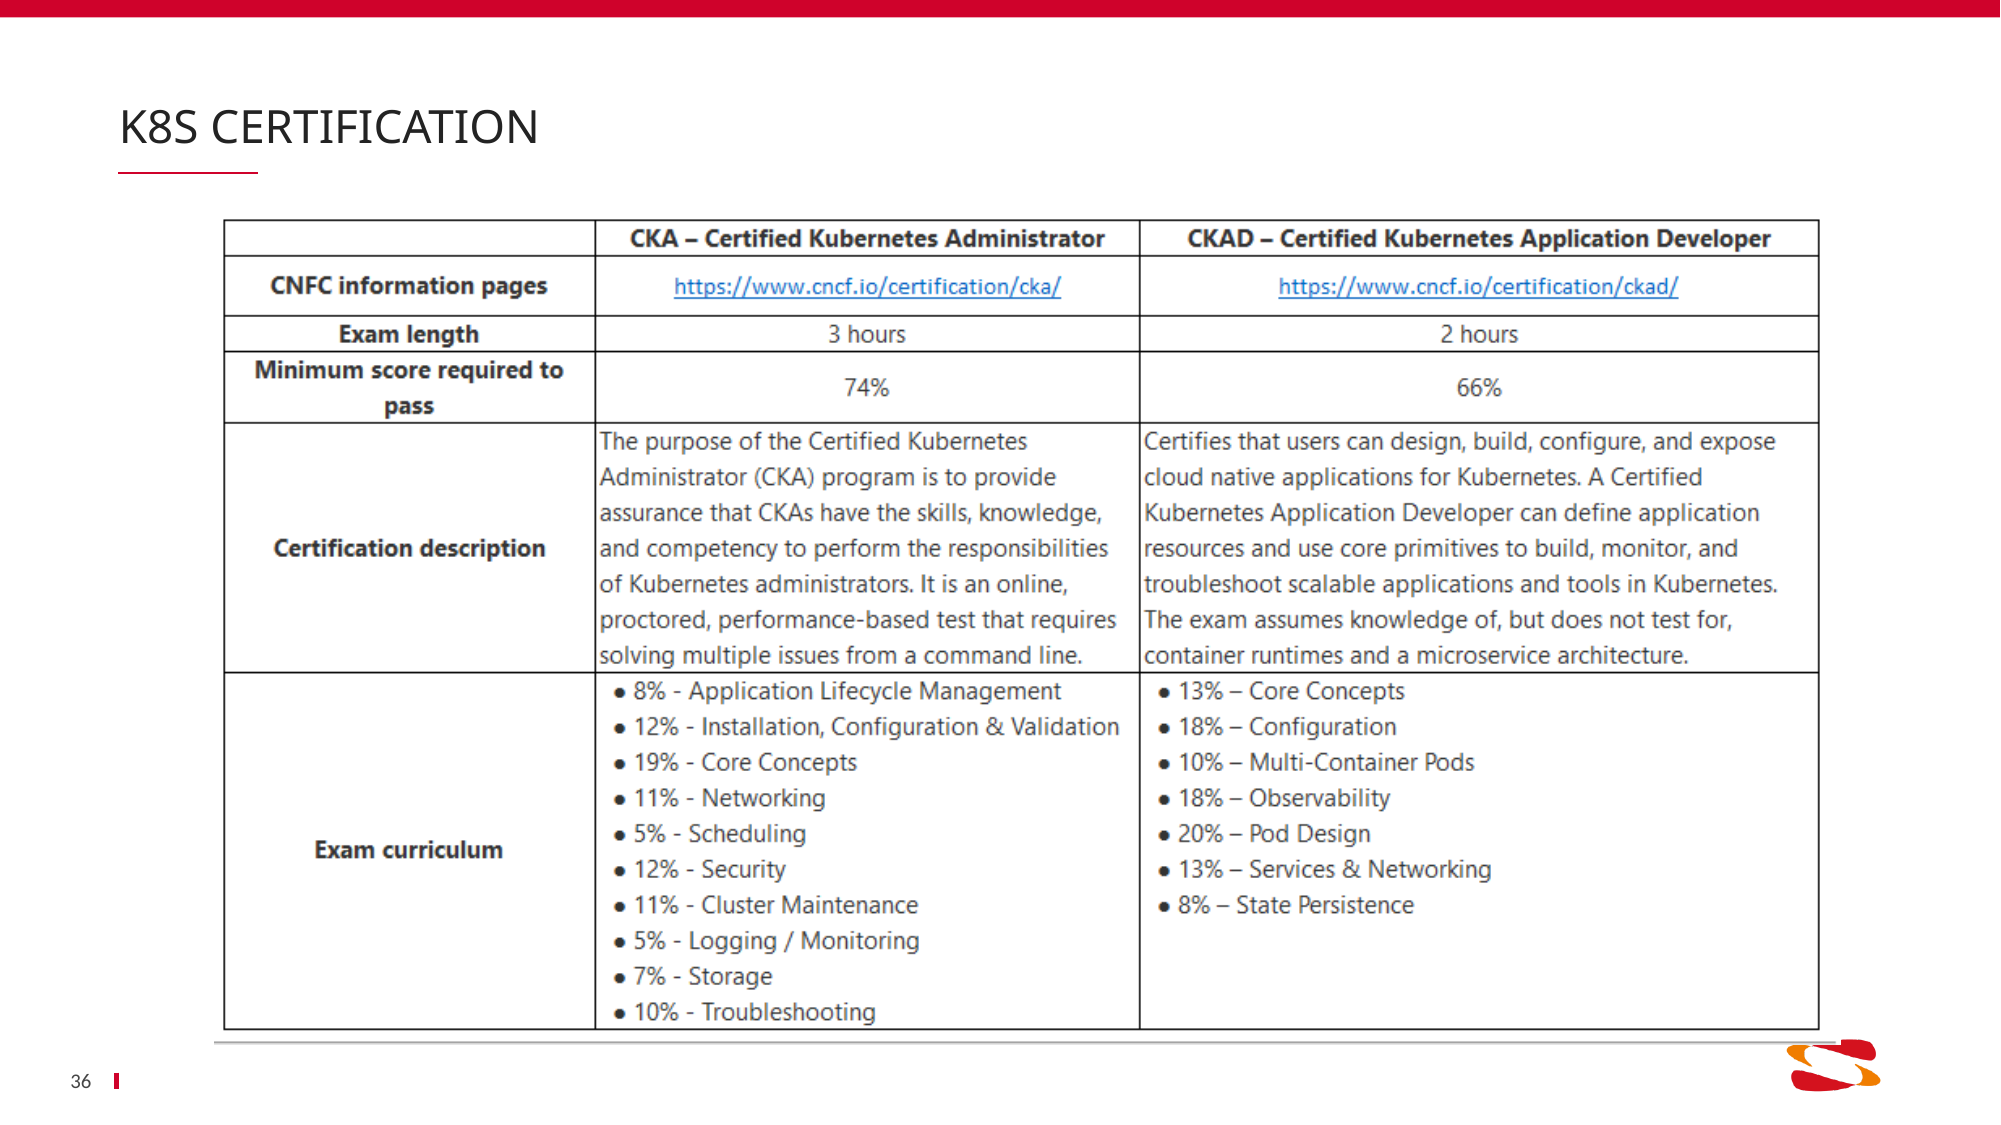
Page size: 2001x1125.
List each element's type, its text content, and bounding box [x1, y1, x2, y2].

title K8s Certification [119, 31, 1879, 161]
slide_number 36 [26, 1066, 92, 1094]
picture [214, 209, 1895, 1099]
